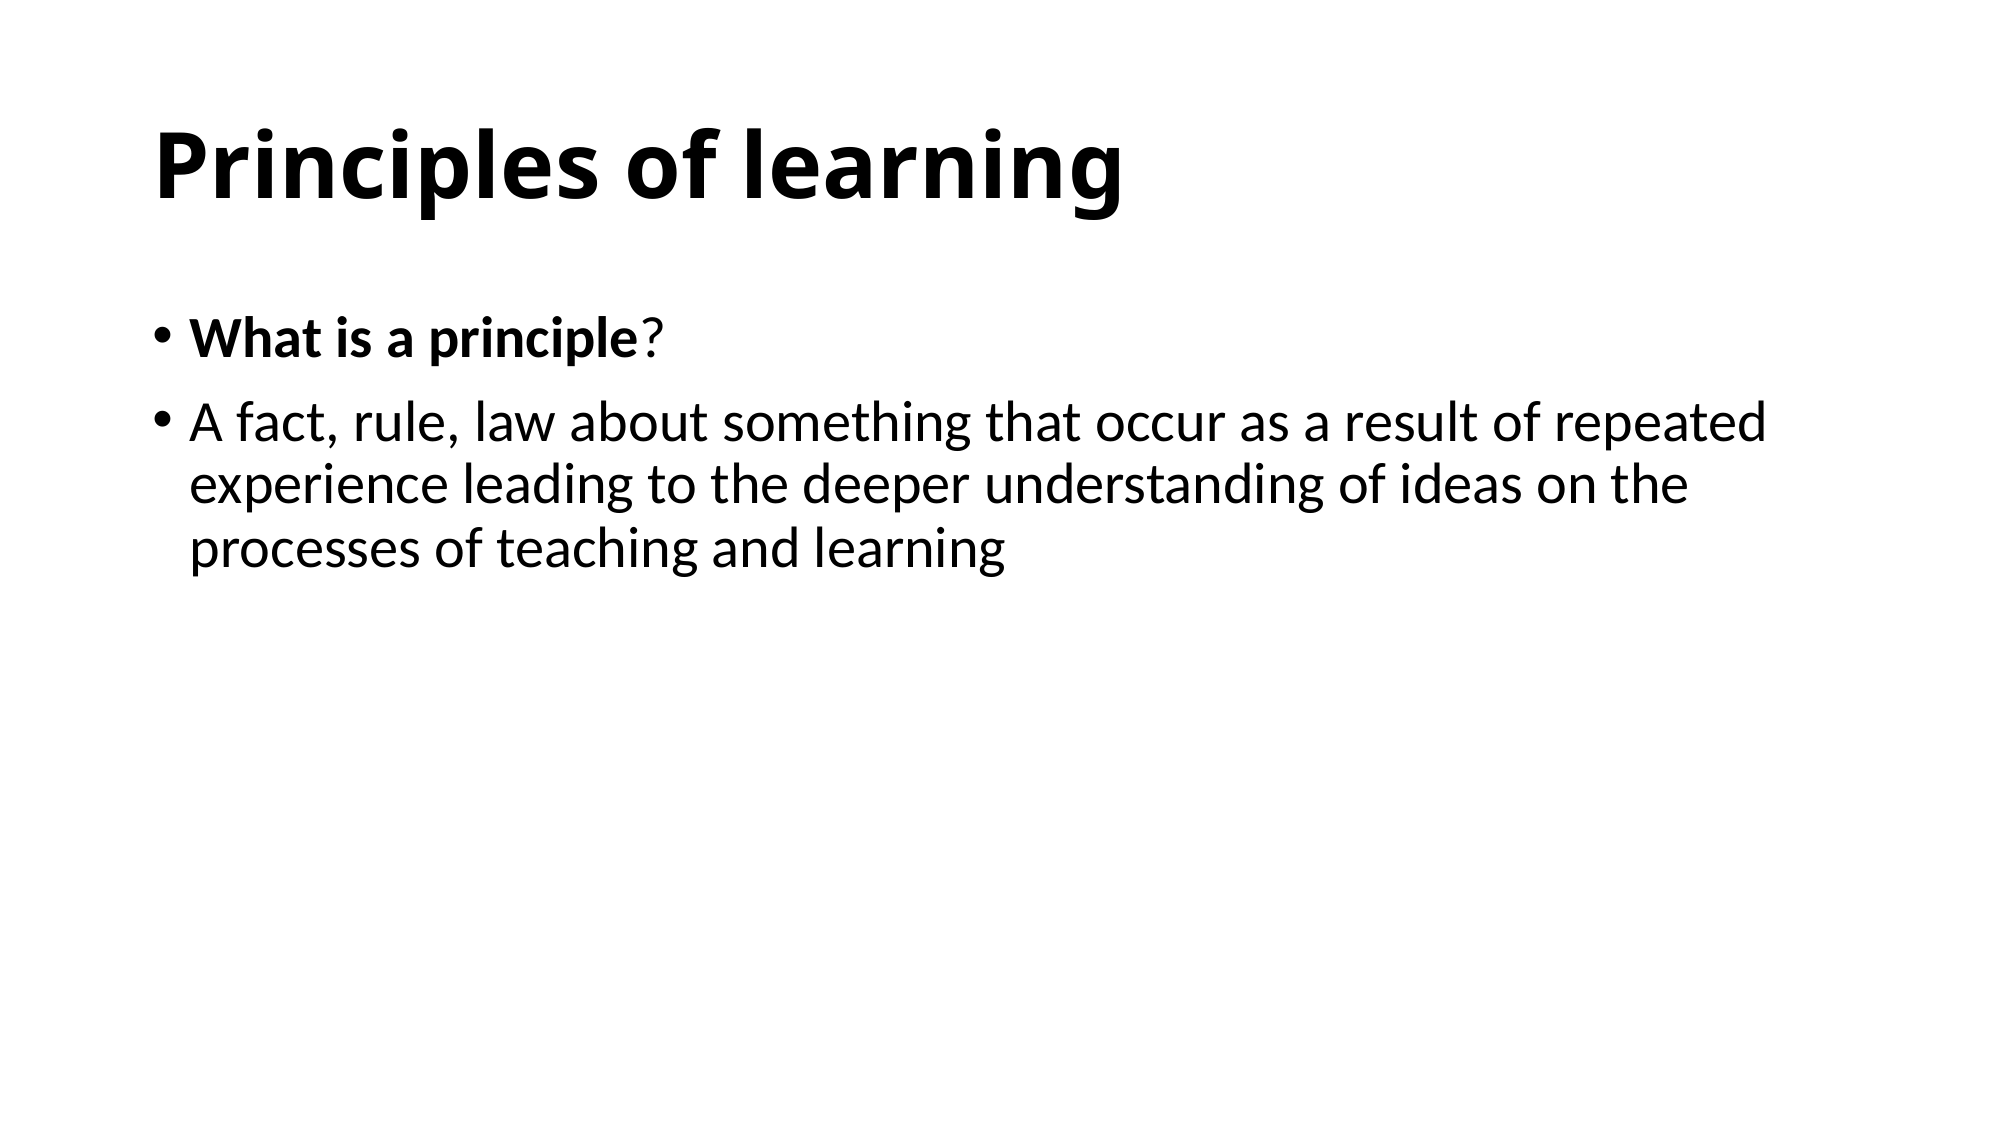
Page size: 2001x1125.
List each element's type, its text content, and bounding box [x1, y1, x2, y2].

title Principles of learning [137, 59, 1863, 278]
list What is a principle? A fact, rule, law about something that occur as a result of repeated experience leading to the deeper understanding of ideas on the processes of teaching and learning [137, 299, 1863, 1014]
